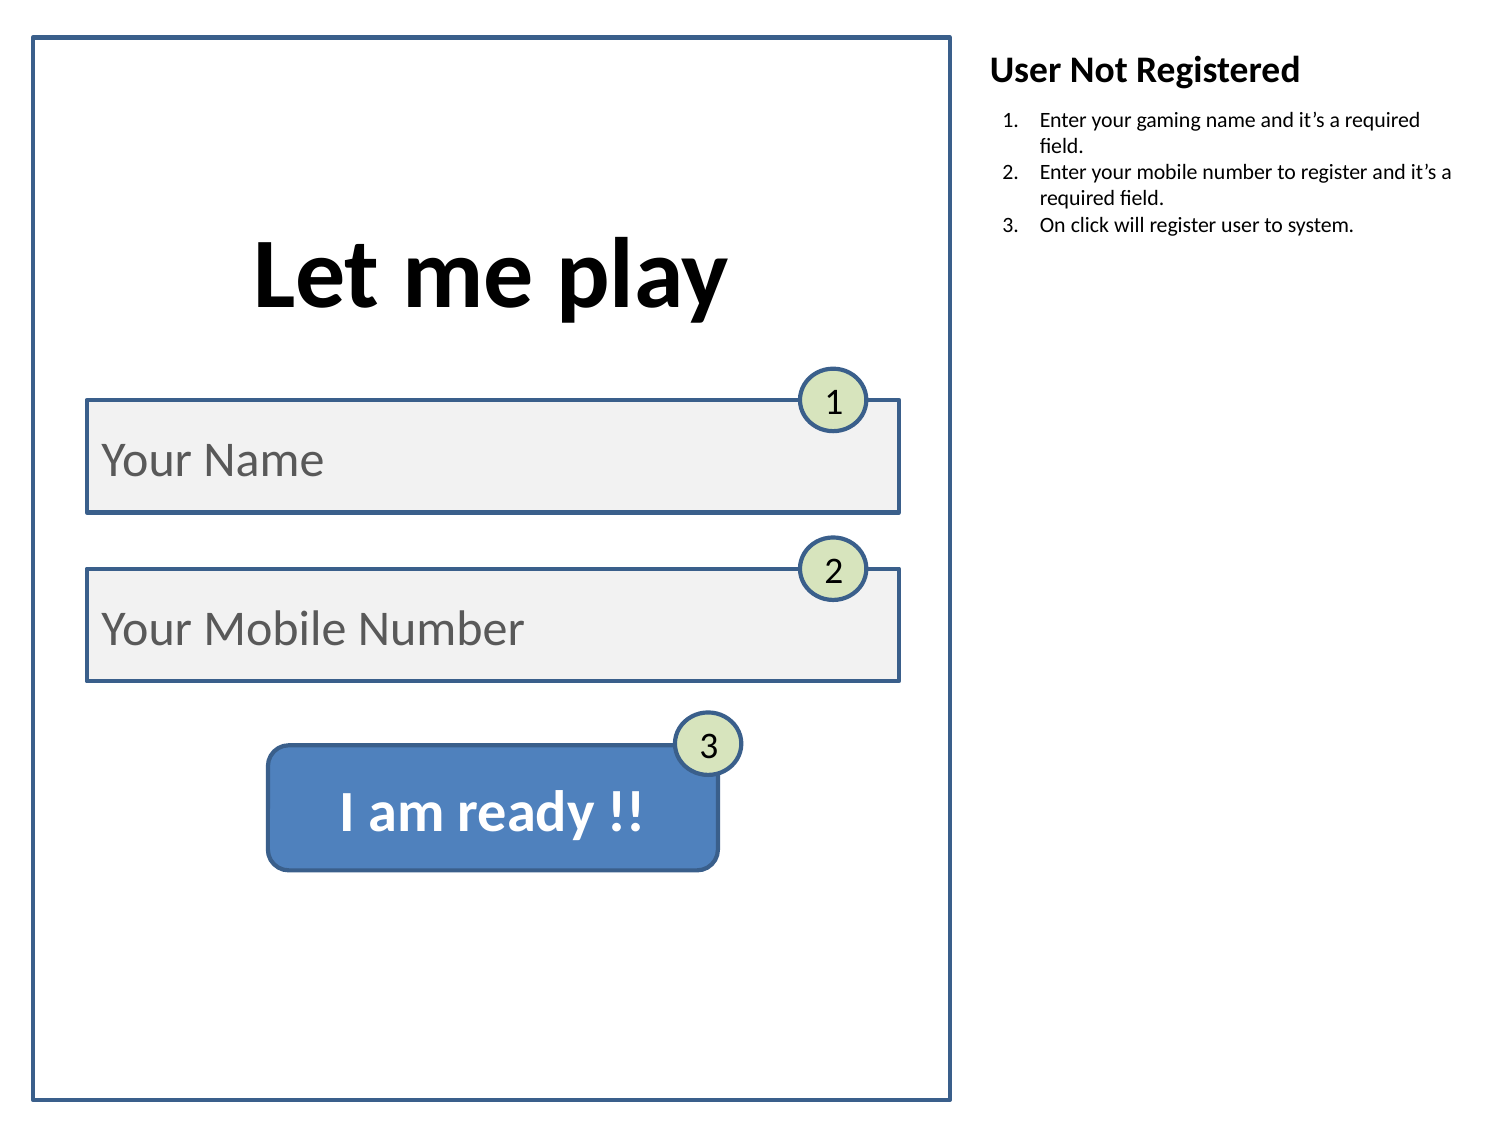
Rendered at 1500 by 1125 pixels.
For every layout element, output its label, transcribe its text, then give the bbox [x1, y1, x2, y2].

text_box User Not Registered [975, 37, 1475, 98]
text_box Let me play [214, 200, 769, 335]
text_box 3 [672, 710, 744, 778]
text_box I am ready !! [265, 743, 721, 873]
text_box Your Mobile Number [85, 567, 901, 683]
text_box Enter your gaming name and it’s a required field. Enter your mobile number to register and it’s a required field. On click will register user to system. [987, 98, 1475, 244]
text_box 2 [797, 535, 869, 603]
text_box 1 [797, 366, 869, 434]
text_box [31, 35, 952, 1102]
text_box Your Name [85, 398, 901, 515]
